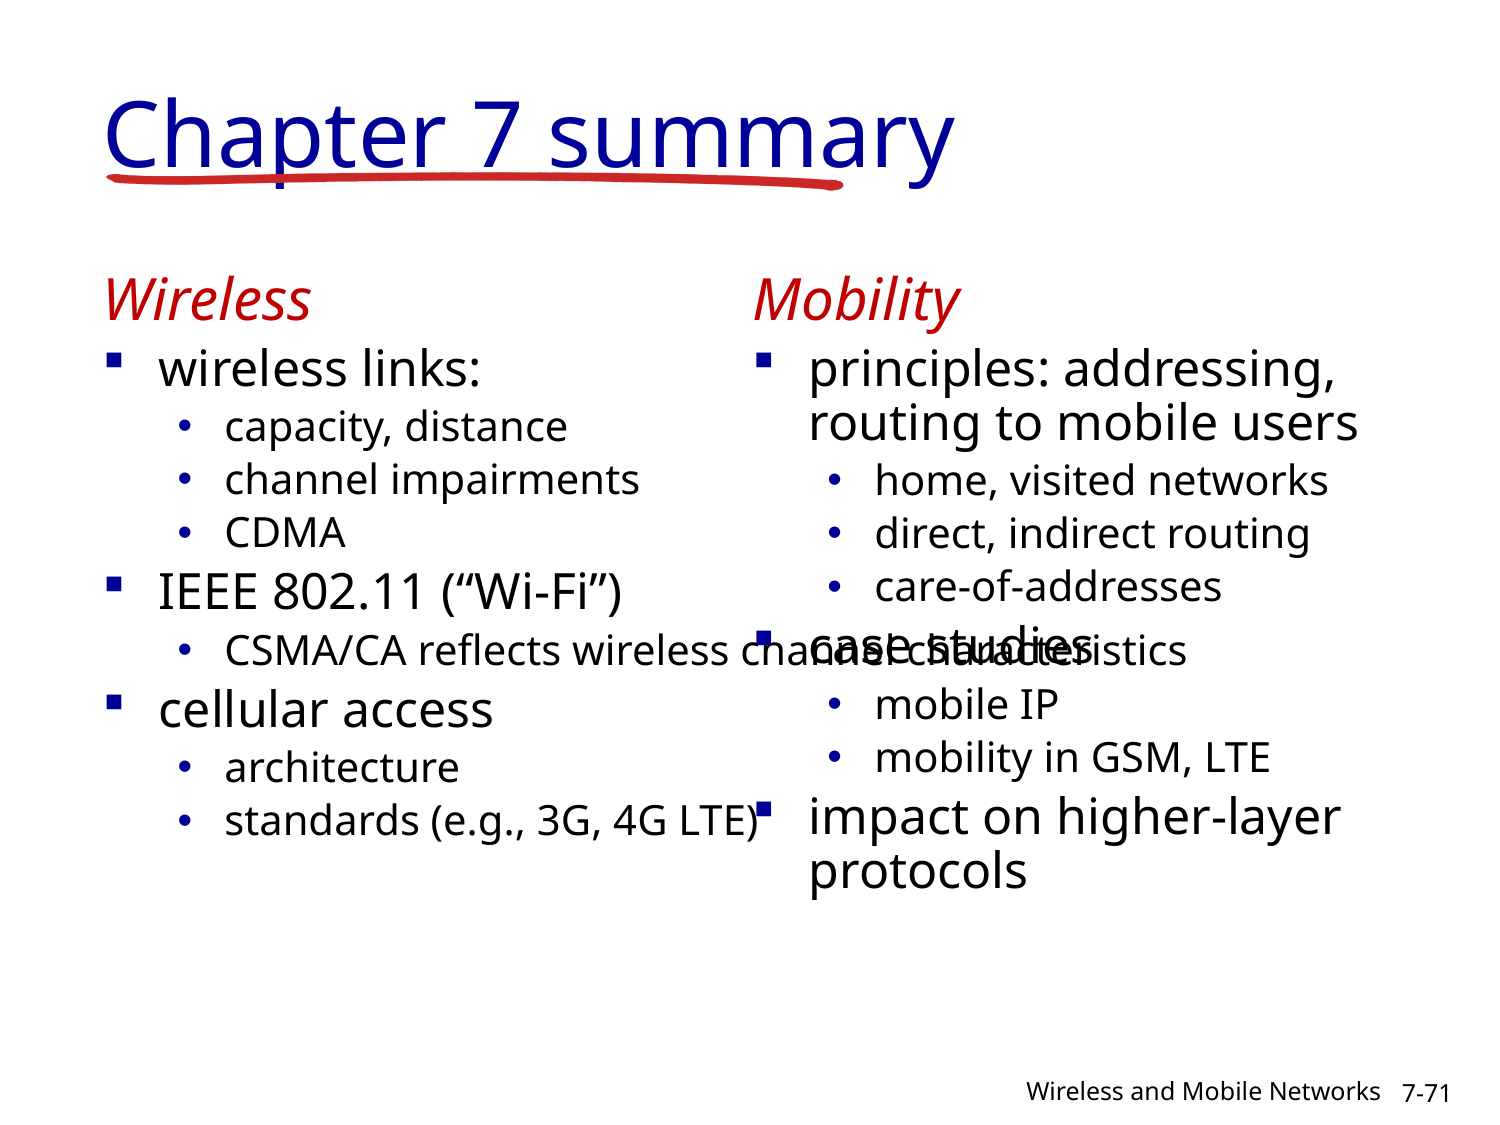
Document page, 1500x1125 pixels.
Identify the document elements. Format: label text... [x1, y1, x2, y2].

footer Wireless and Mobile Networks [960, 1067, 1404, 1110]
list Wireless wireless links: capacity, distance channel impairments CDMA IEEE 802.11 (“Wi-Fi”) CSMA/CA reflects wireless channel characteristics cellular access architecture standards (e.g., 3G, 4G LTE) [87, 262, 737, 1025]
picture [102, 167, 854, 197]
title Chapter 7 summary [87, 37, 1363, 225]
slide_number 7-71 [1387, 1069, 1500, 1115]
list Mobility principles: addressing, routing to mobile users home, visited networks direct, indirect routing care-of-addresses case studies mobile IP mobility in GSM, LTE impact on higher-layer protocols [737, 262, 1403, 1025]
